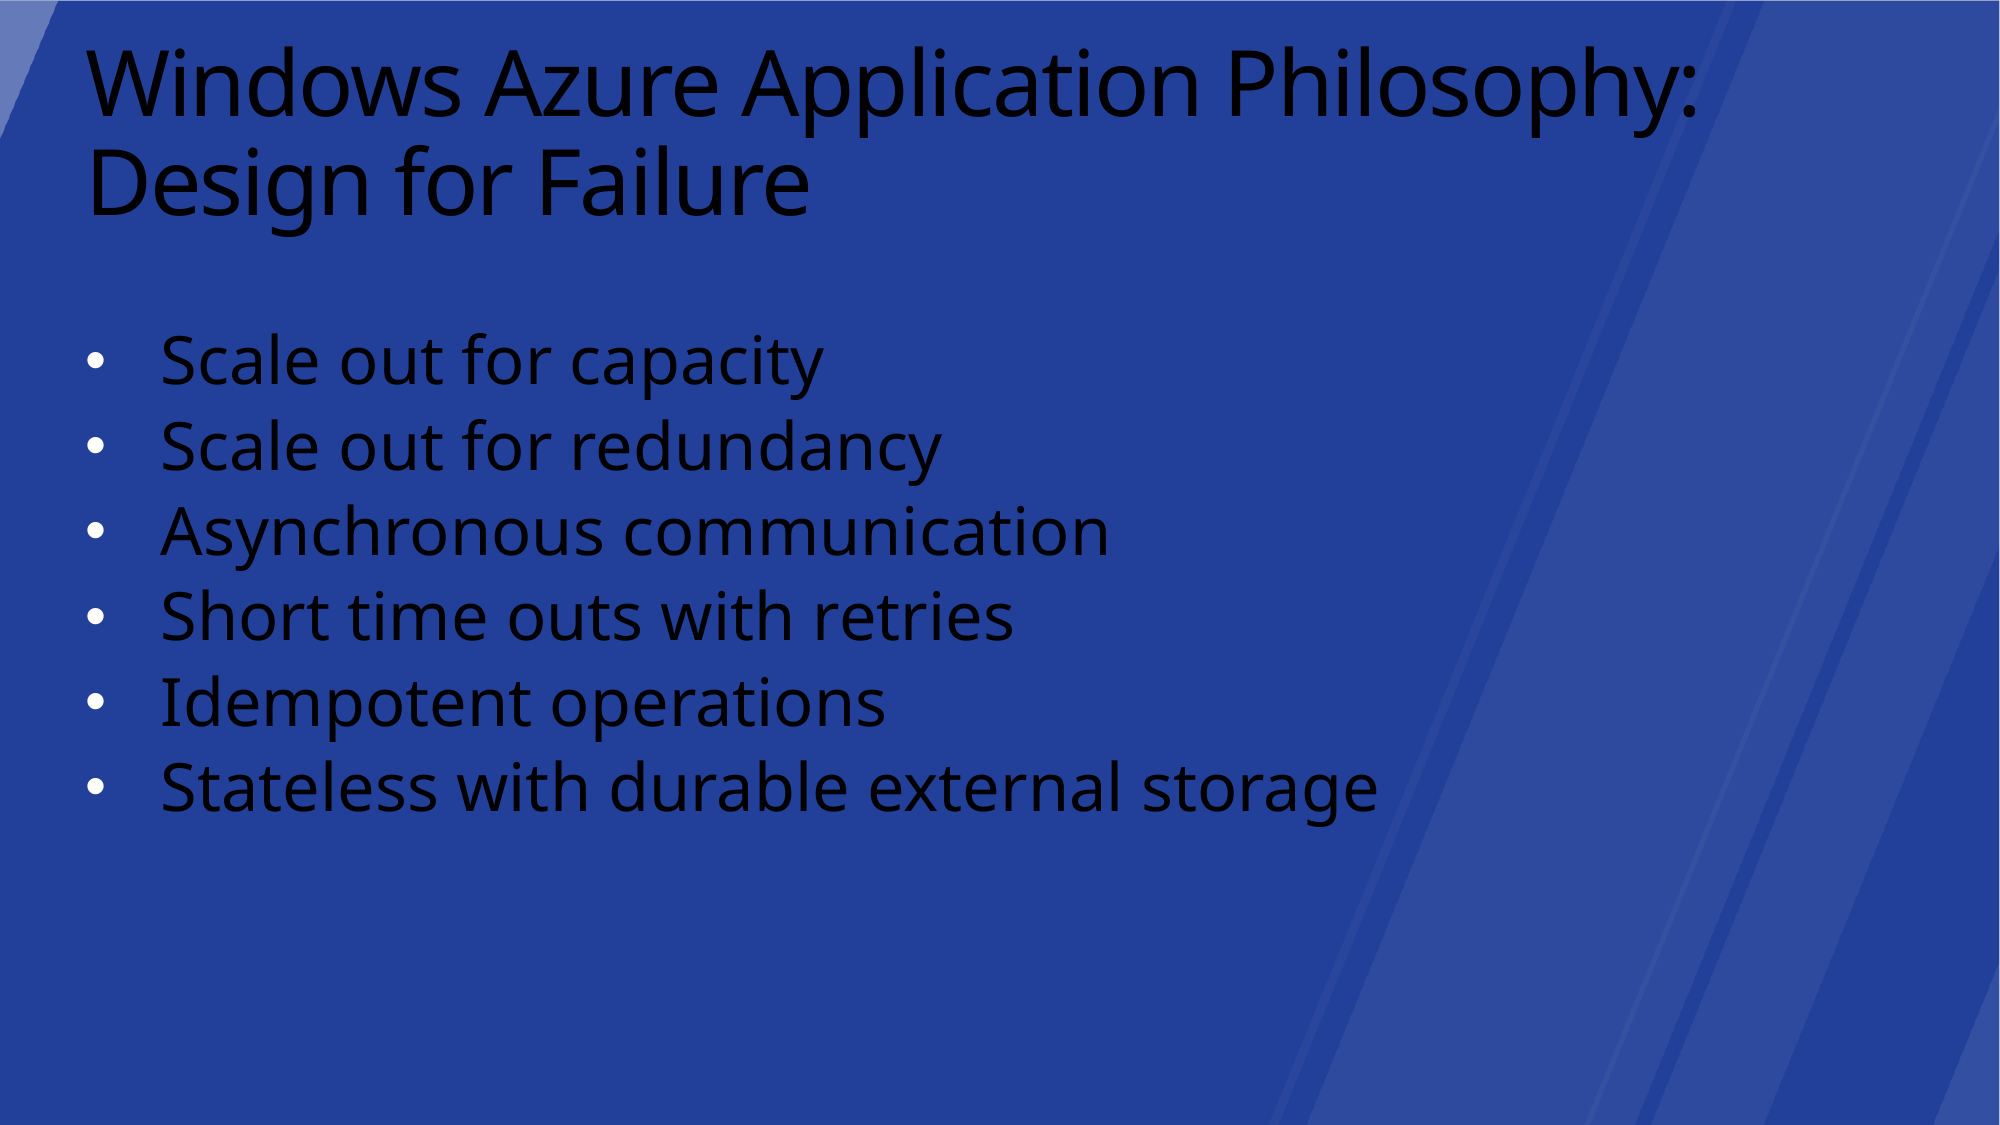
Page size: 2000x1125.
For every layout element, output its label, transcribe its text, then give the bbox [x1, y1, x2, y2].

list Scale out for capacity Scale out for redundancy Asynchronous communication Short time outs with retries Idempotent operations Stateless with durable external storage [85, 327, 1914, 934]
picture [0, 0, 2000, 1125]
title Windows Azure Application Philosophy: Design for Failure [85, 37, 1914, 238]
